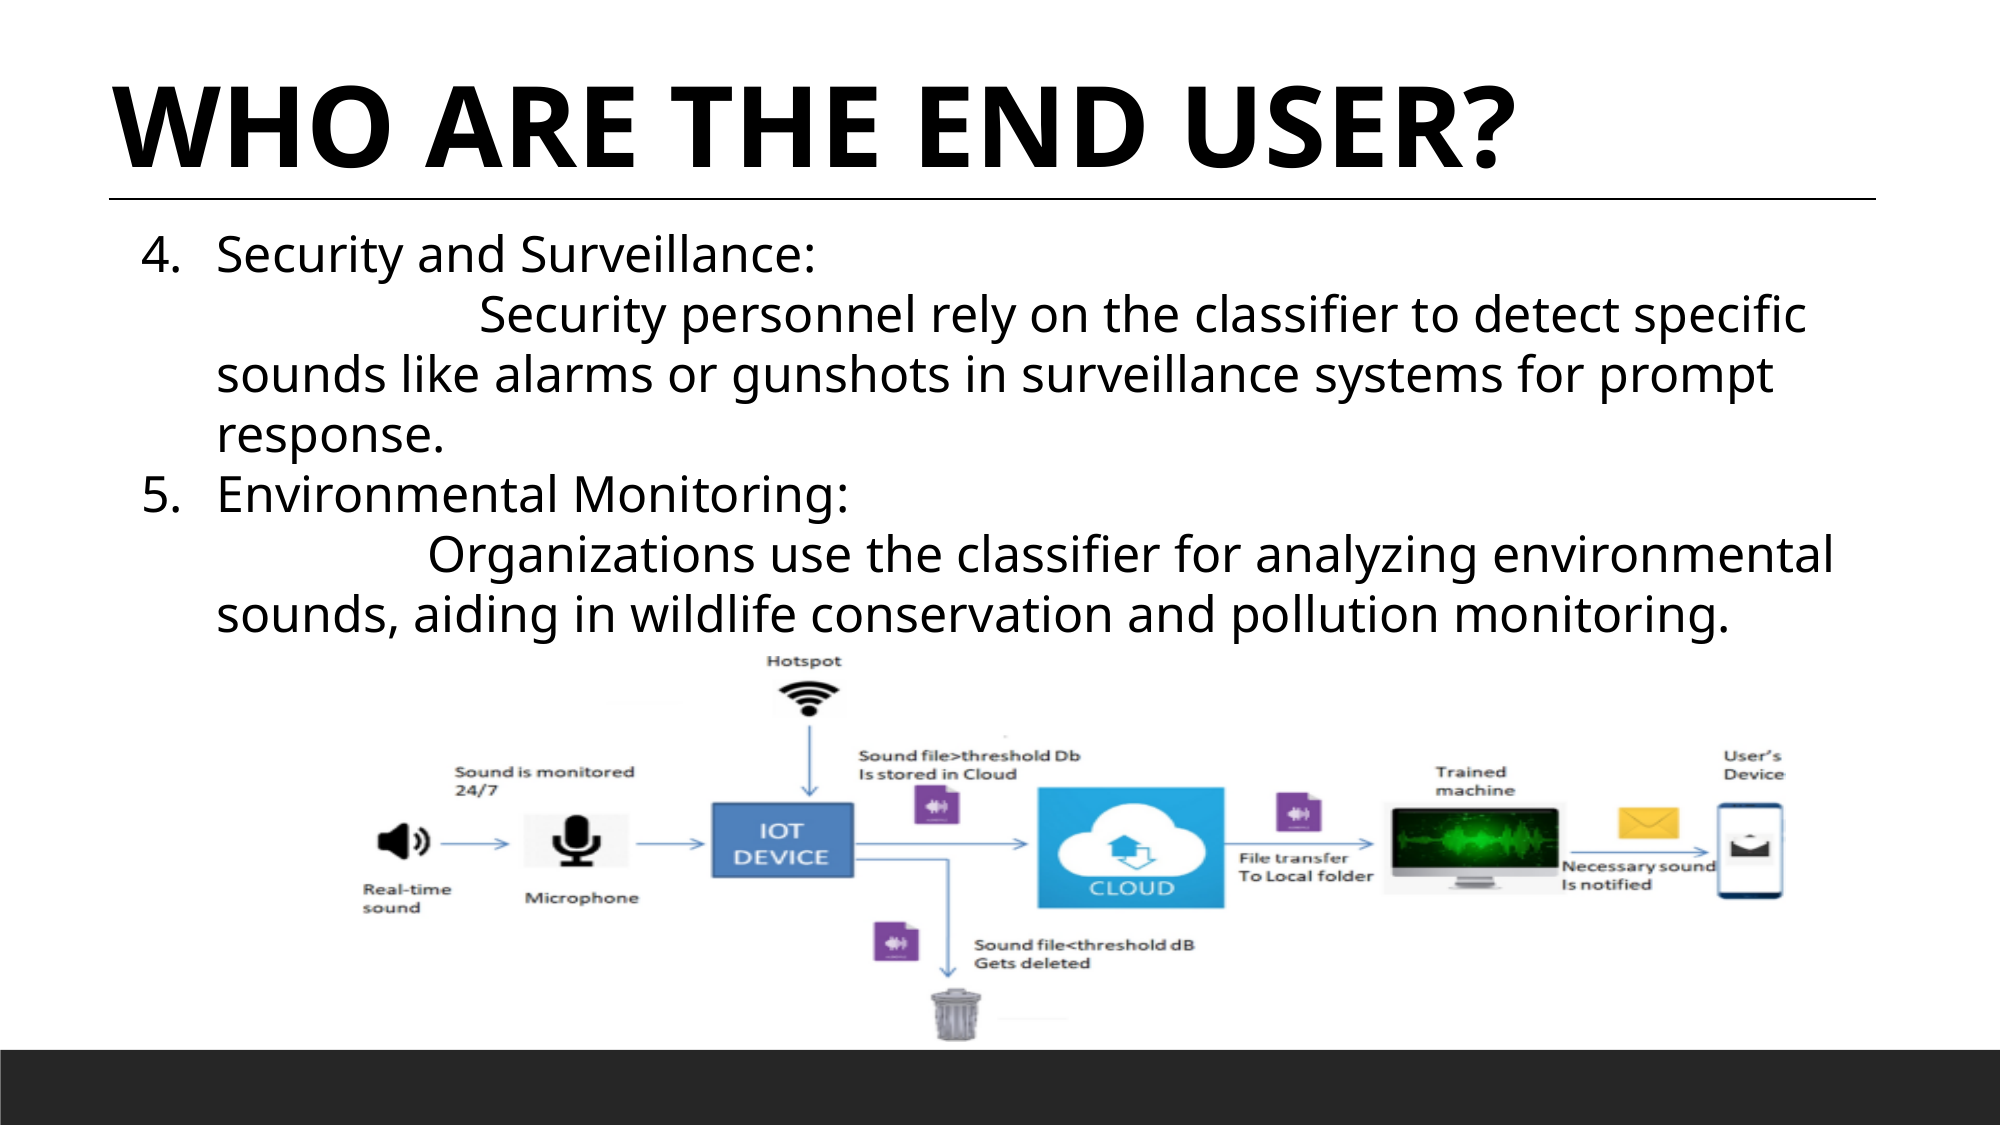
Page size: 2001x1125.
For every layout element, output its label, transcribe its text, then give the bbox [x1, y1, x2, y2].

text_box Security and Surveillance: Security personnel rely on the classifier to detect specific sounds like alarms or gunshots in surveillance systems for prompt response. Environmental Monitoring: Organizations use the classifier for analyzing environmental sounds, aiding in wildlife conservation and pollution monitoring. [126, 215, 1884, 650]
text_box WHO ARE THE END USER? [97, 47, 1948, 197]
picture [361, 655, 1786, 1043]
